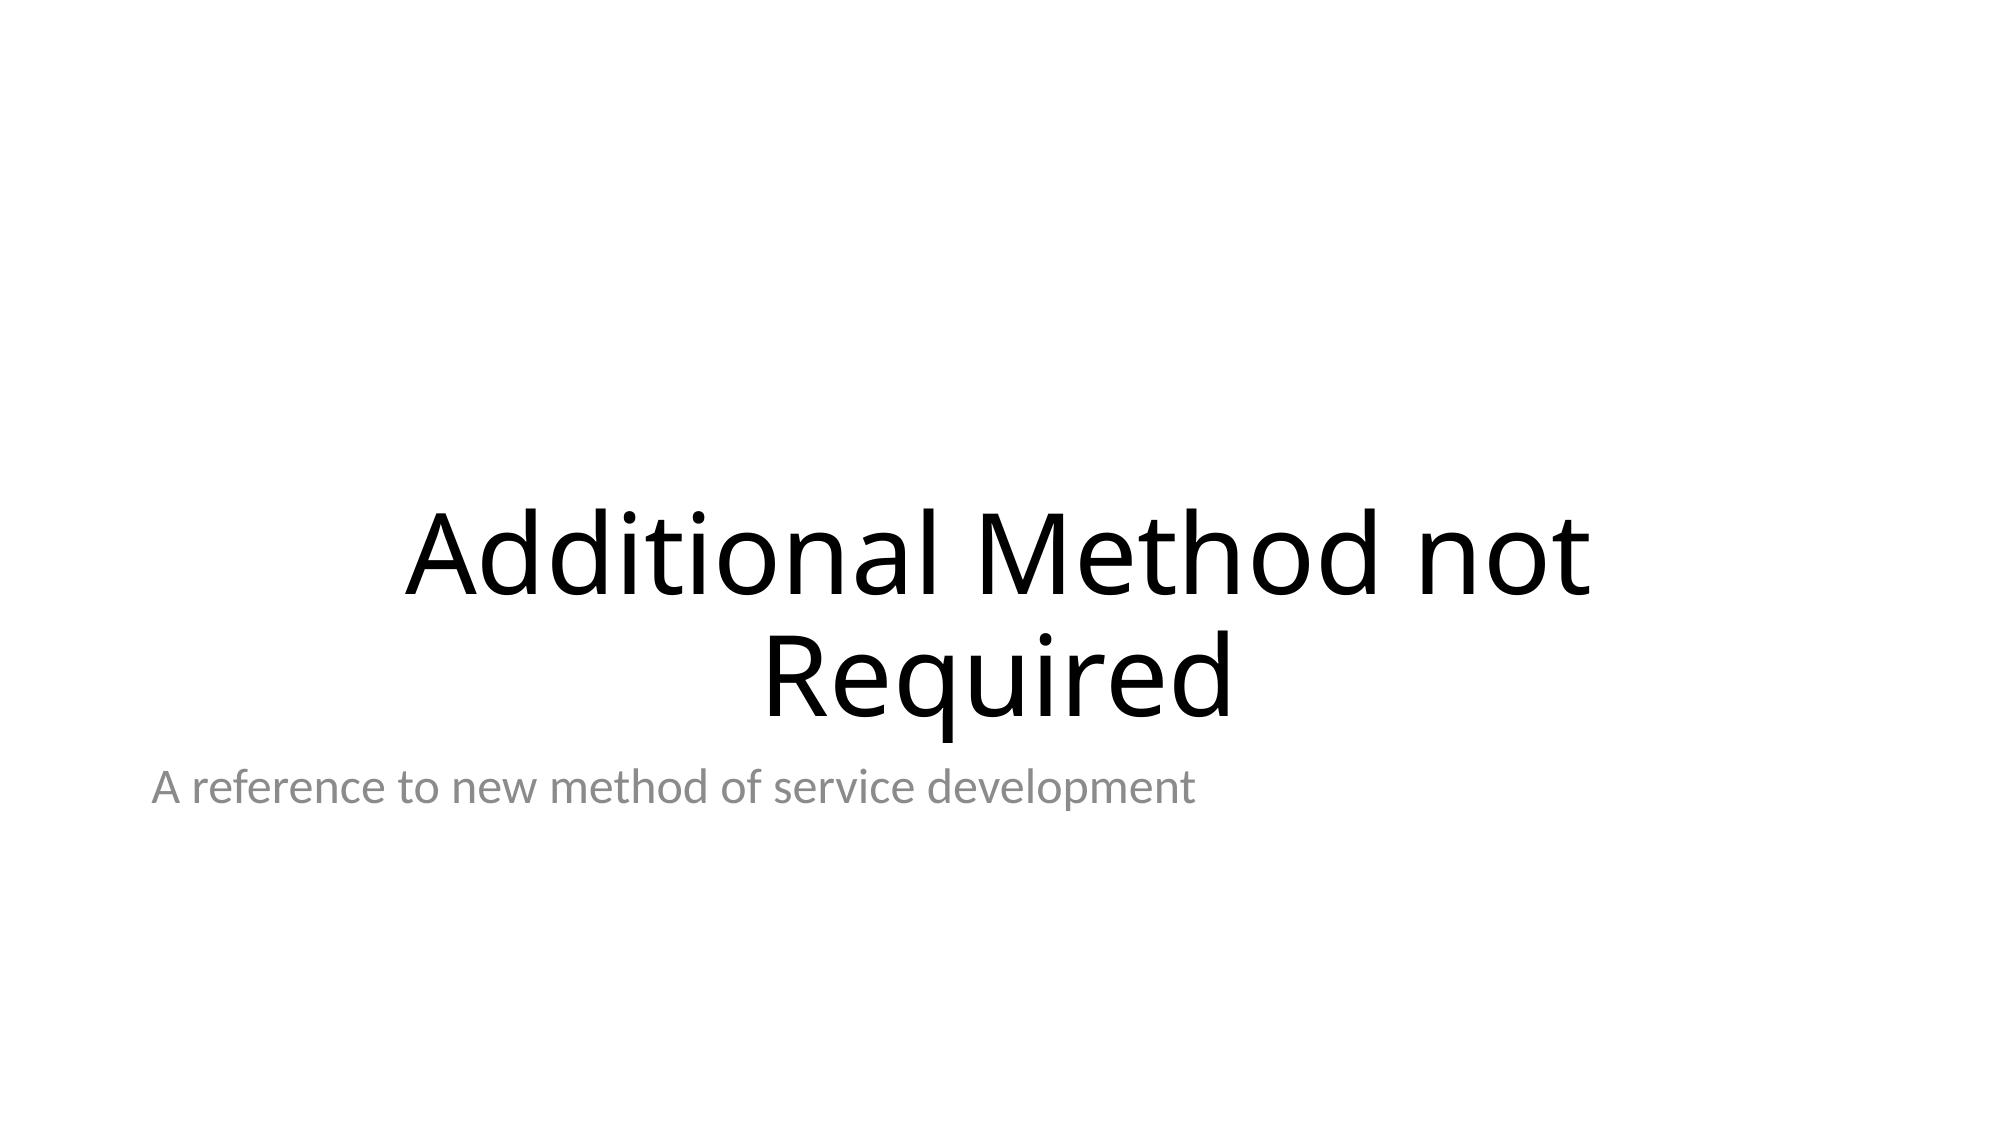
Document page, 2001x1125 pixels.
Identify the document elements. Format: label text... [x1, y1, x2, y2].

list A reference to new method of service development [136, 752, 1862, 999]
title Additional Method not Required [136, 280, 1862, 749]
